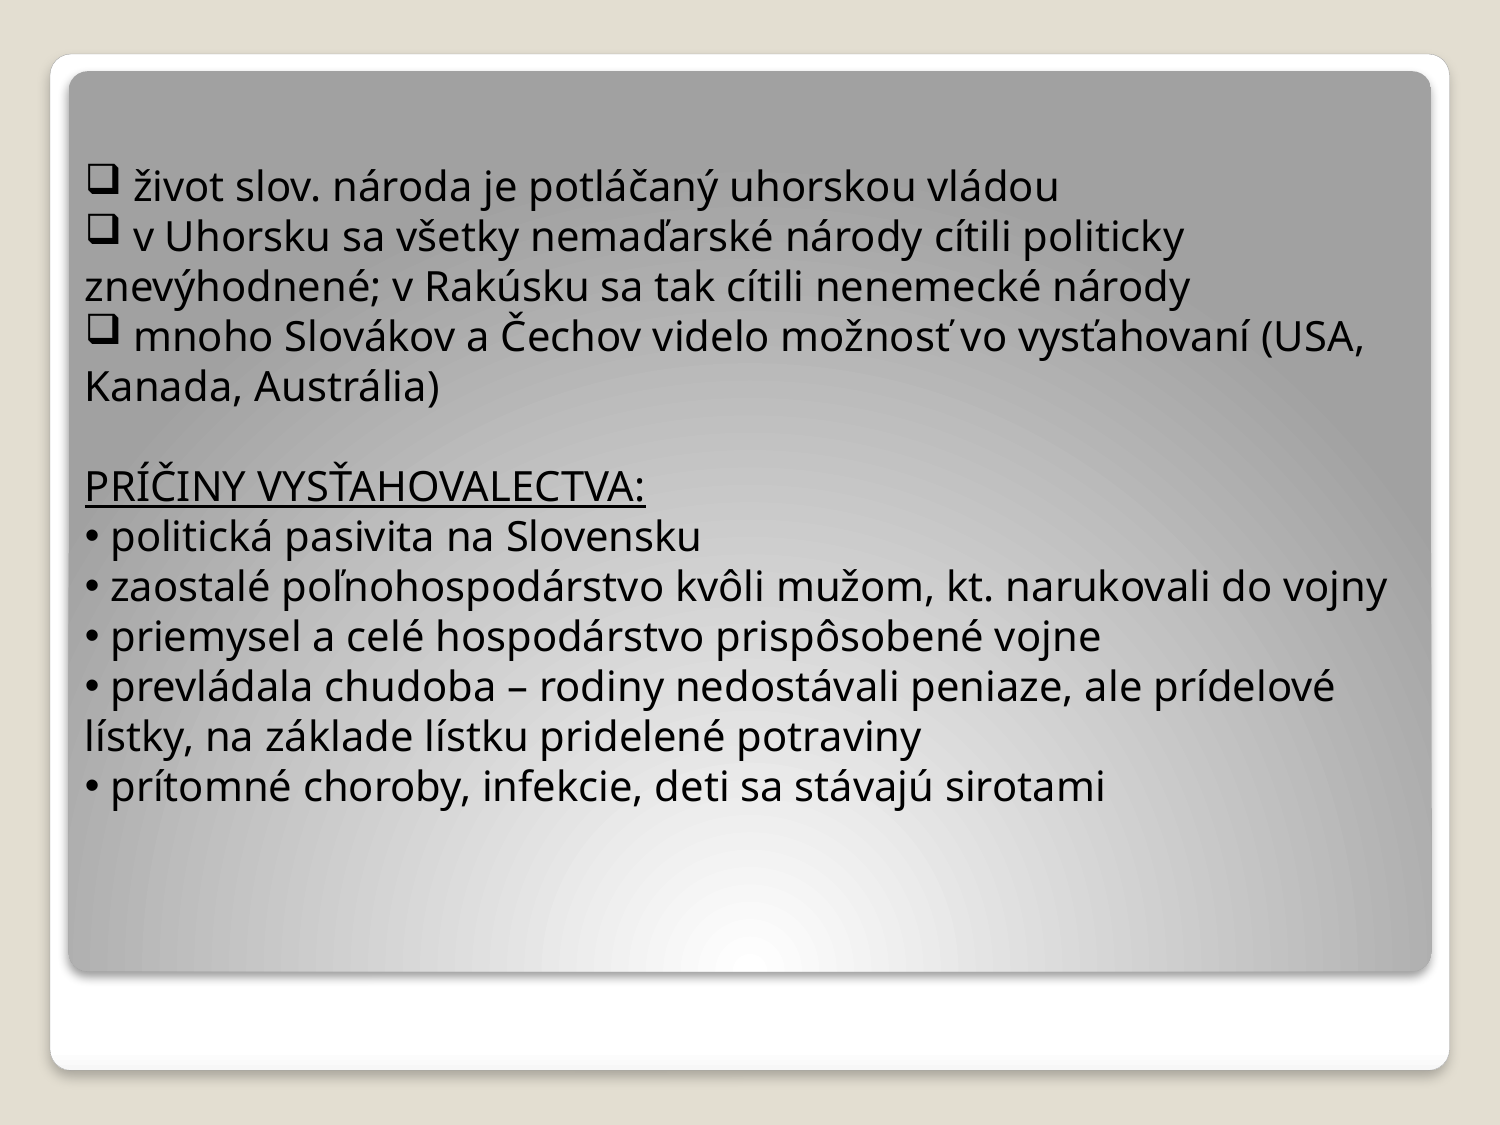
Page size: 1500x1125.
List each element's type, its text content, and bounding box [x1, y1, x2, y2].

text_box život slov. národa je potláčaný uhorskou vládou v Uhorsku sa všetky nemaďarské národy cítili politicky znevýhodnené; v Rakúsku sa tak cítili nenemecké národy mnoho Slovákov a Čechov videlo možnosť vo vysťahovaní (USA, Kanada, Austrália) PRÍČINY VYSŤAHOVALECTVA: politická pasivita na Slovensku zaostalé poľnohospodárstvo kvôli mužom, kt. narukovali do vojny priemysel a celé hospodárstvo prispôsobené vojne prevládala chudoba – rodiny nedostávali peniaze, ale prídelové lístky, na základe lístku pridelené potraviny prítomné choroby, infekcie, deti sa stávajú sirotami [70, 152, 1418, 818]
